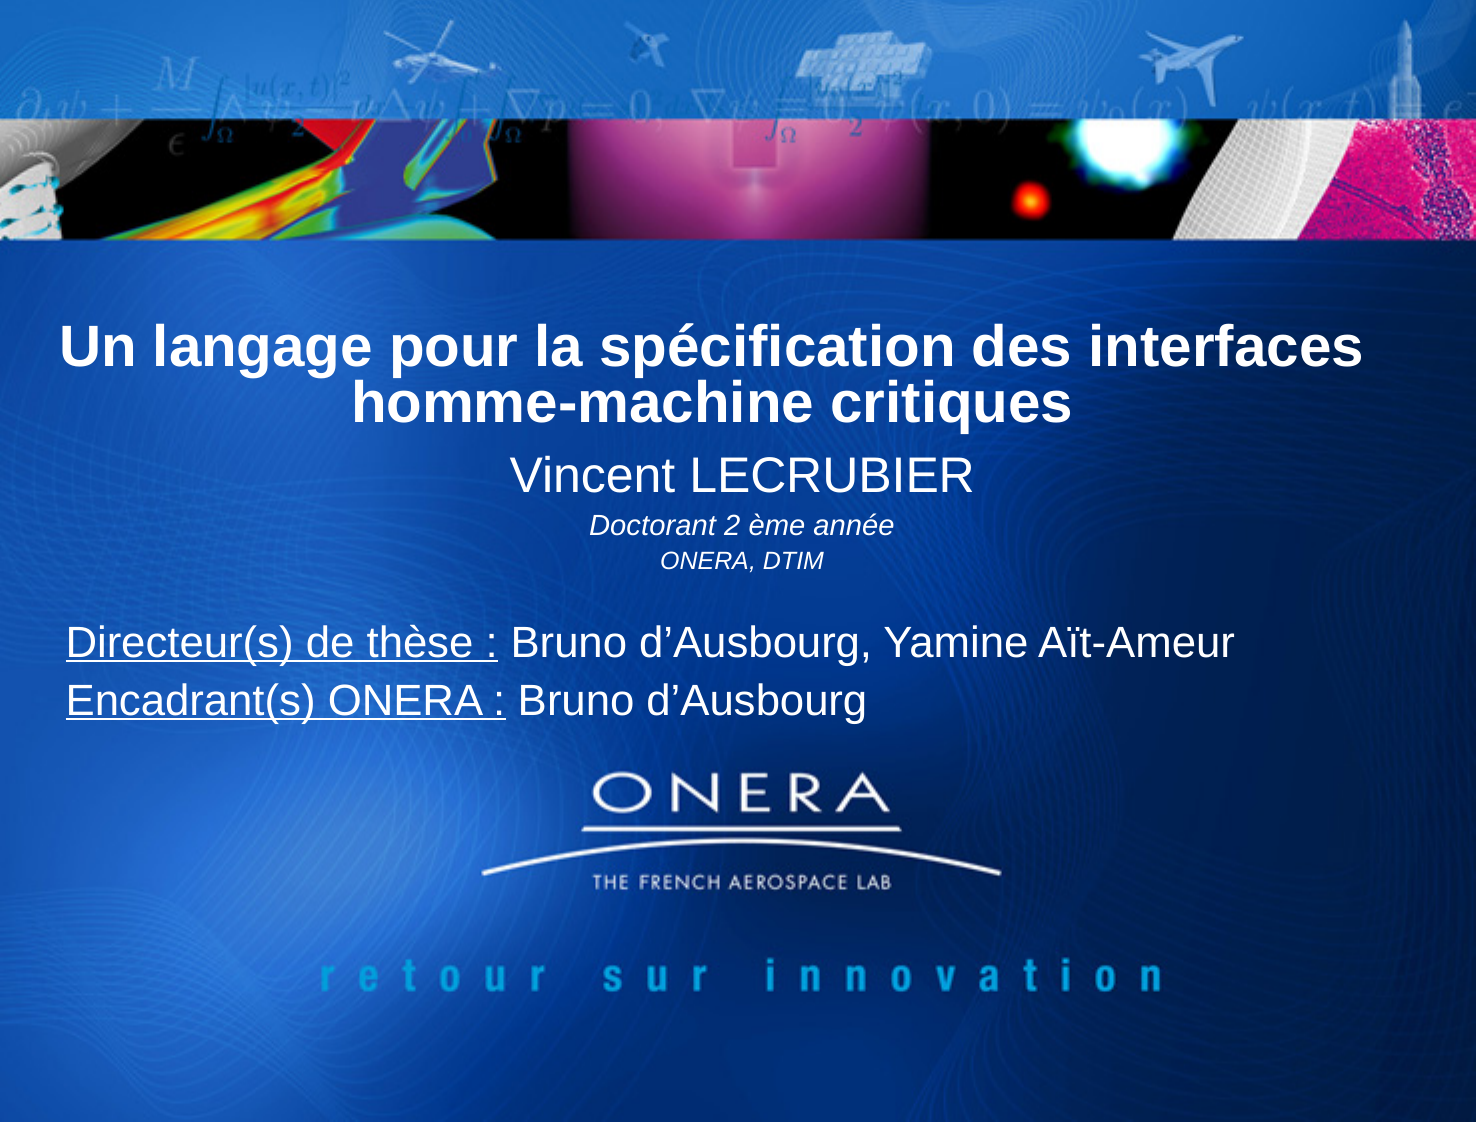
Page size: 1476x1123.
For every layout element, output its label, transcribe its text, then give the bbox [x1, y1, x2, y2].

picture [0, 0, 1476, 1122]
subtitle Vincent LECRUBIER Doctorant 2 ème année ONERA, DTIM Directeur(s) de thèse : Bruno d’Ausbourg, Yamine Aït-Ameur Encadrant(s) ONERA : Bruno d’Ausbourg [65, 449, 1419, 752]
title Un langage pour la spécification des interfaces homme-machine critiques [0, 284, 1425, 472]
